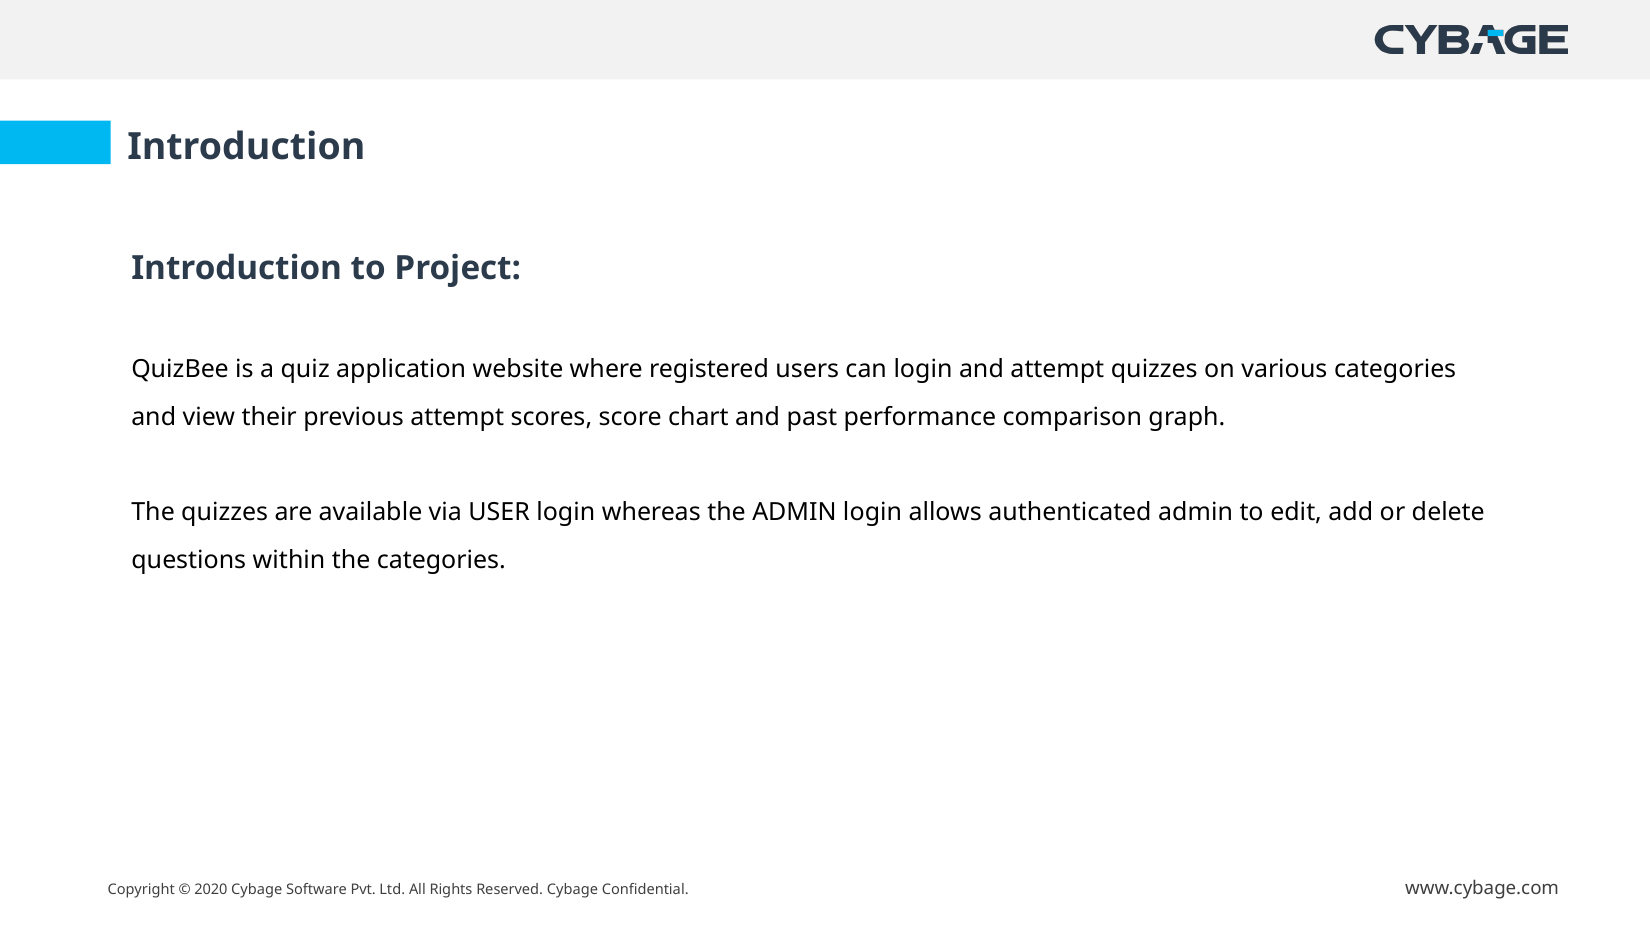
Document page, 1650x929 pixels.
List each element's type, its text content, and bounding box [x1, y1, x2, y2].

text_box [0, 120, 110, 165]
text_box Introduction to Project: QuizBee is a quiz application website where registered users can login and attempt quizzes on various categories and view their previous attempt scores, score chart and past performance comparison graph. The quizzes are available via USER login whereas the ADMIN login allows authenticated admin to edit, add or delete questions within the categories. [114, 214, 1515, 802]
text_box Introduction [110, 114, 775, 190]
picture [1374, 25, 1568, 54]
